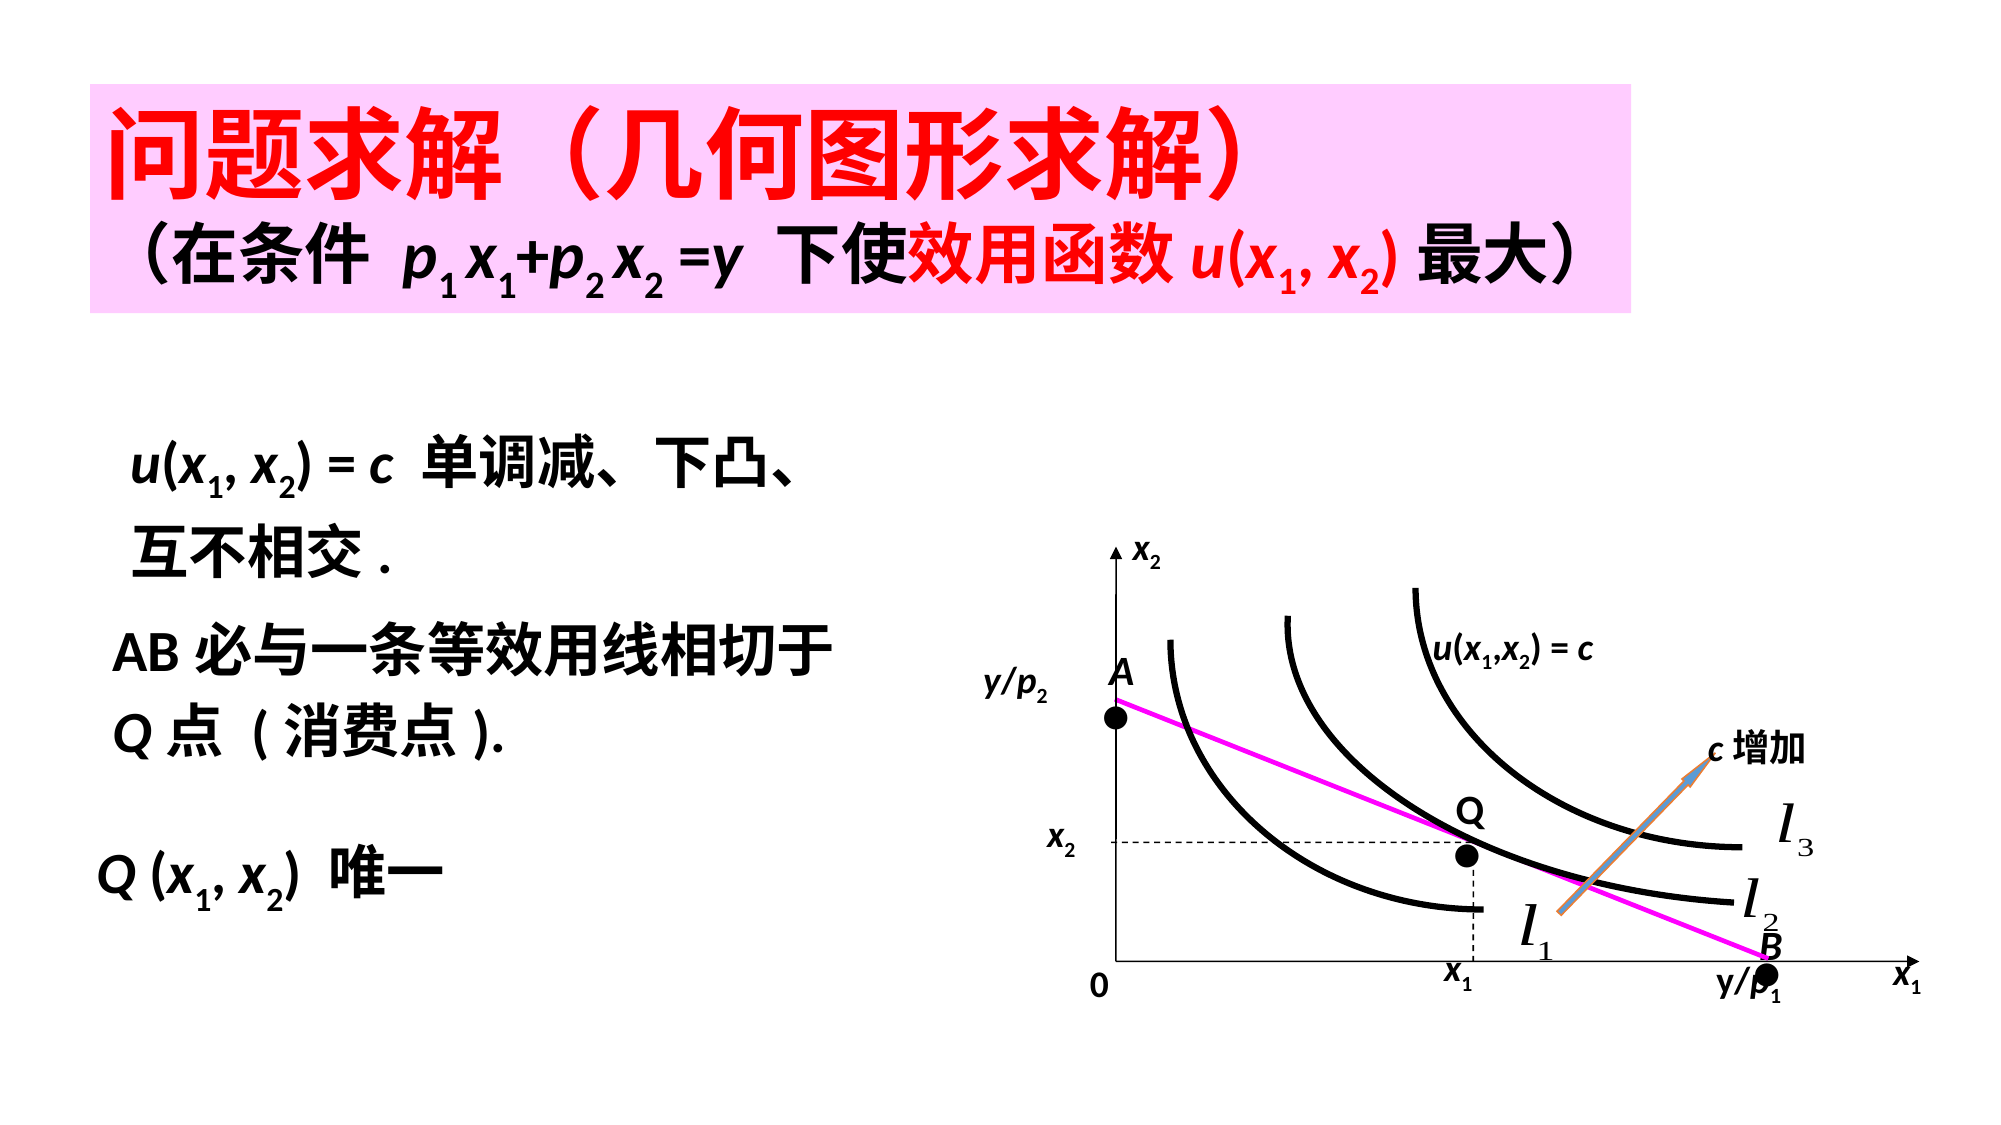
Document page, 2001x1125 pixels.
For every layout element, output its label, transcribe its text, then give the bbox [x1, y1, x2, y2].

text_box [1075, 515, 2000, 1014]
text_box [968, 621, 1858, 1044]
text_box Q (x1, x2) 唯一 [81, 815, 602, 926]
text_box AB必与一条等效用线相切于Q点 (消费点). [97, 595, 885, 772]
text_box 问题求解（几何图形求解） （在条件 p1 x1+p2 x2 =y 下使效用函数u(x1, x2)最大） [90, 84, 1632, 314]
text_box u(x1, x2) = c 单调减、下凸、互不相交. [116, 406, 868, 593]
